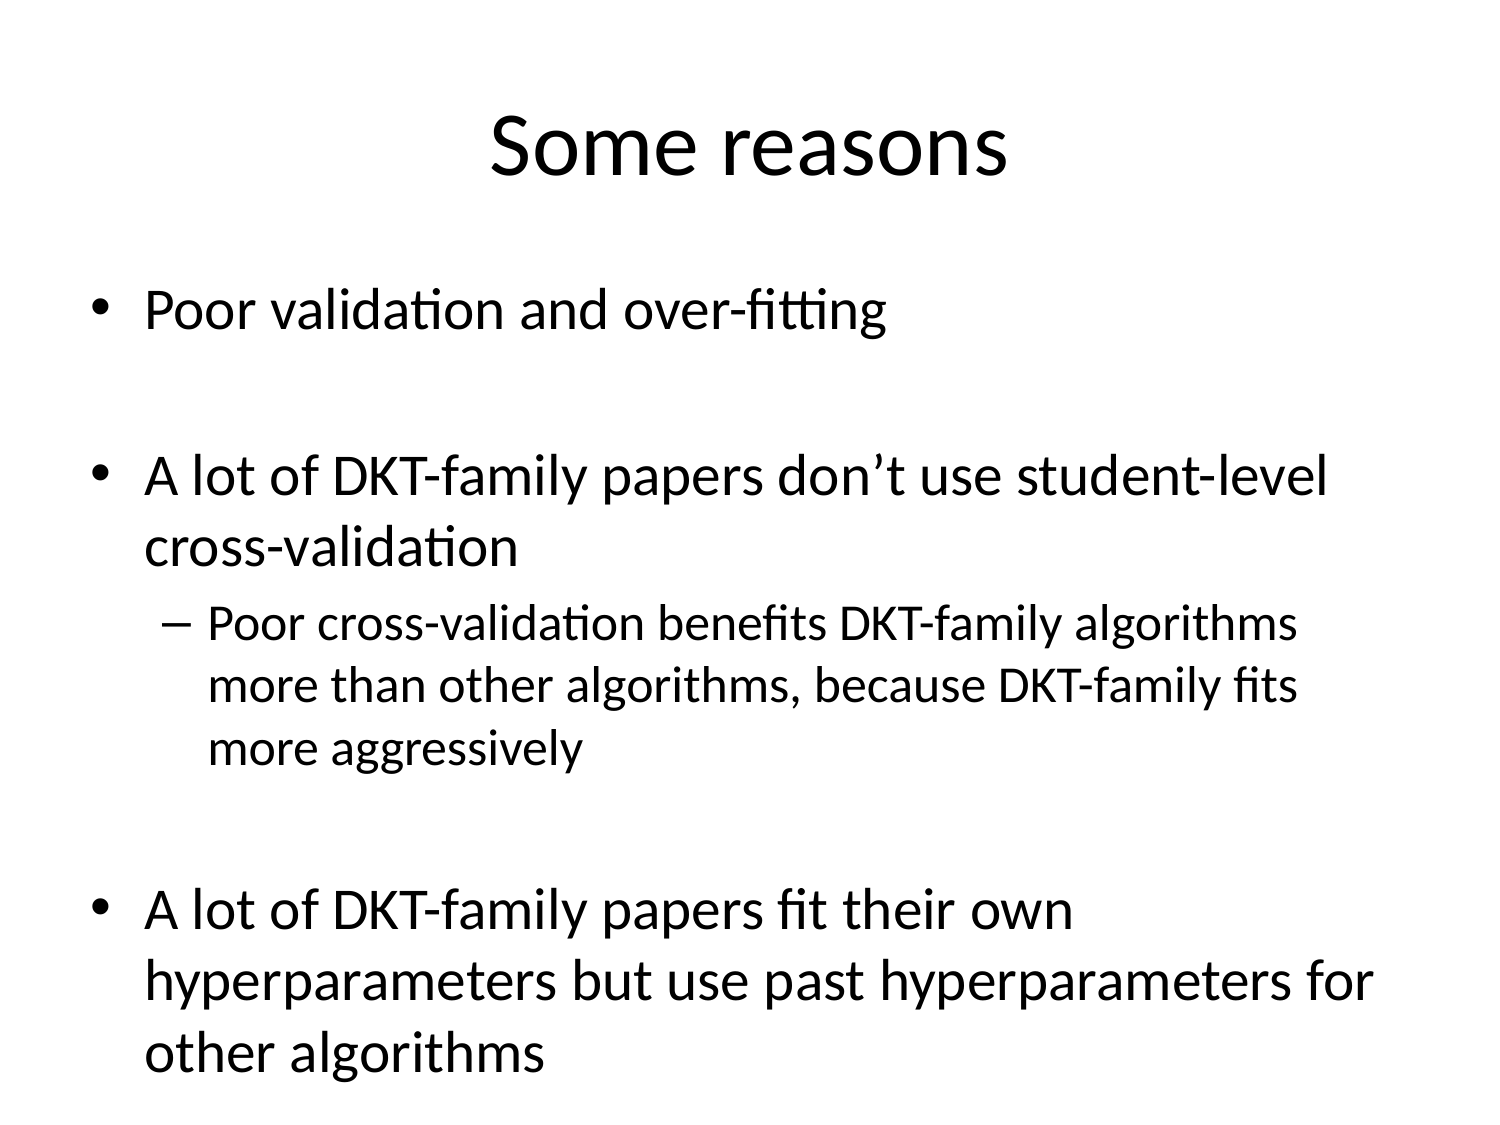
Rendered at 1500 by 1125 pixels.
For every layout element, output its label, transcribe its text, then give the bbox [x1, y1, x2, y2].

title Some reasons [75, 45, 1425, 233]
list Poor validation and over-fitting A lot of DKT-family papers don’t use student-level cross-validation Poor cross-validation benefits DKT-family algorithms more than other algorithms, because DKT-family fits more aggressively A lot of DKT-family papers fit their own hyperparameters but use past hyperparameters for other algorithms [75, 262, 1425, 1100]
